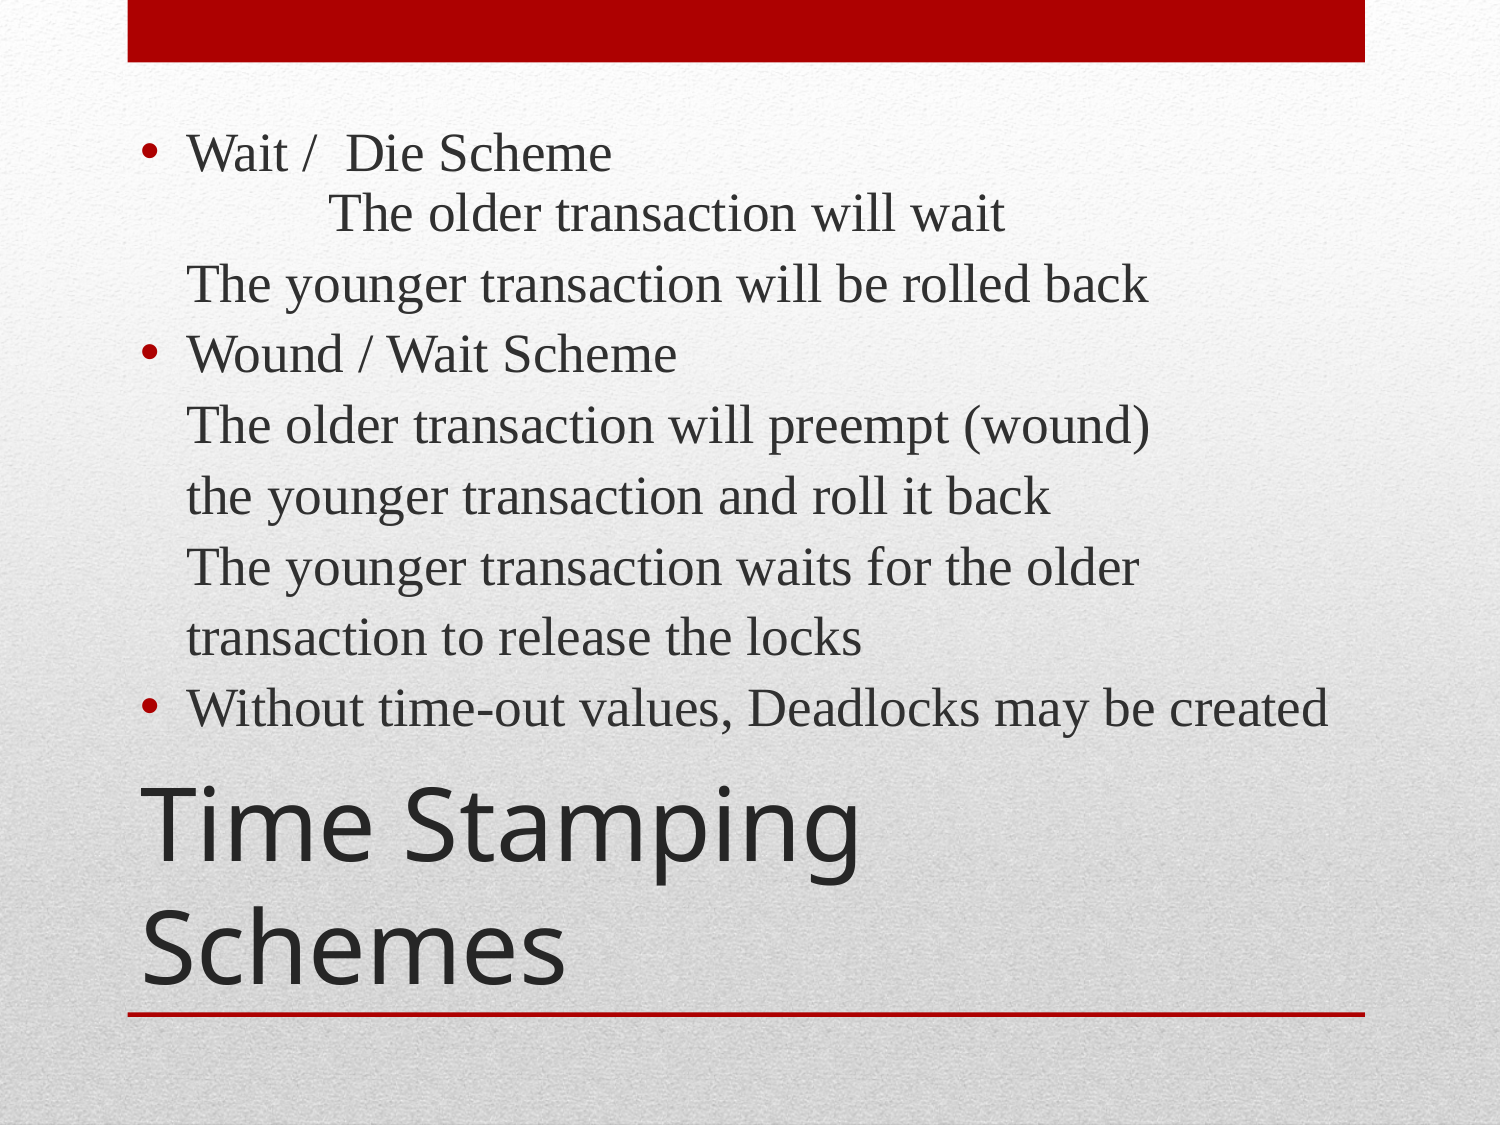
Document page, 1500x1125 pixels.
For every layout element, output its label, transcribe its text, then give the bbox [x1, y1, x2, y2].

title Time Stamping Schemes [125, 750, 1238, 1013]
list Wait / Die Scheme The older transaction will wait The younger transaction will be rolled back Wound / Wait Scheme The older transaction will preempt (wound) the younger transaction and roll it back The younger transaction waits for the older transaction to release the locks Without time-out values, Deadlocks may be created [125, 112, 1363, 750]
